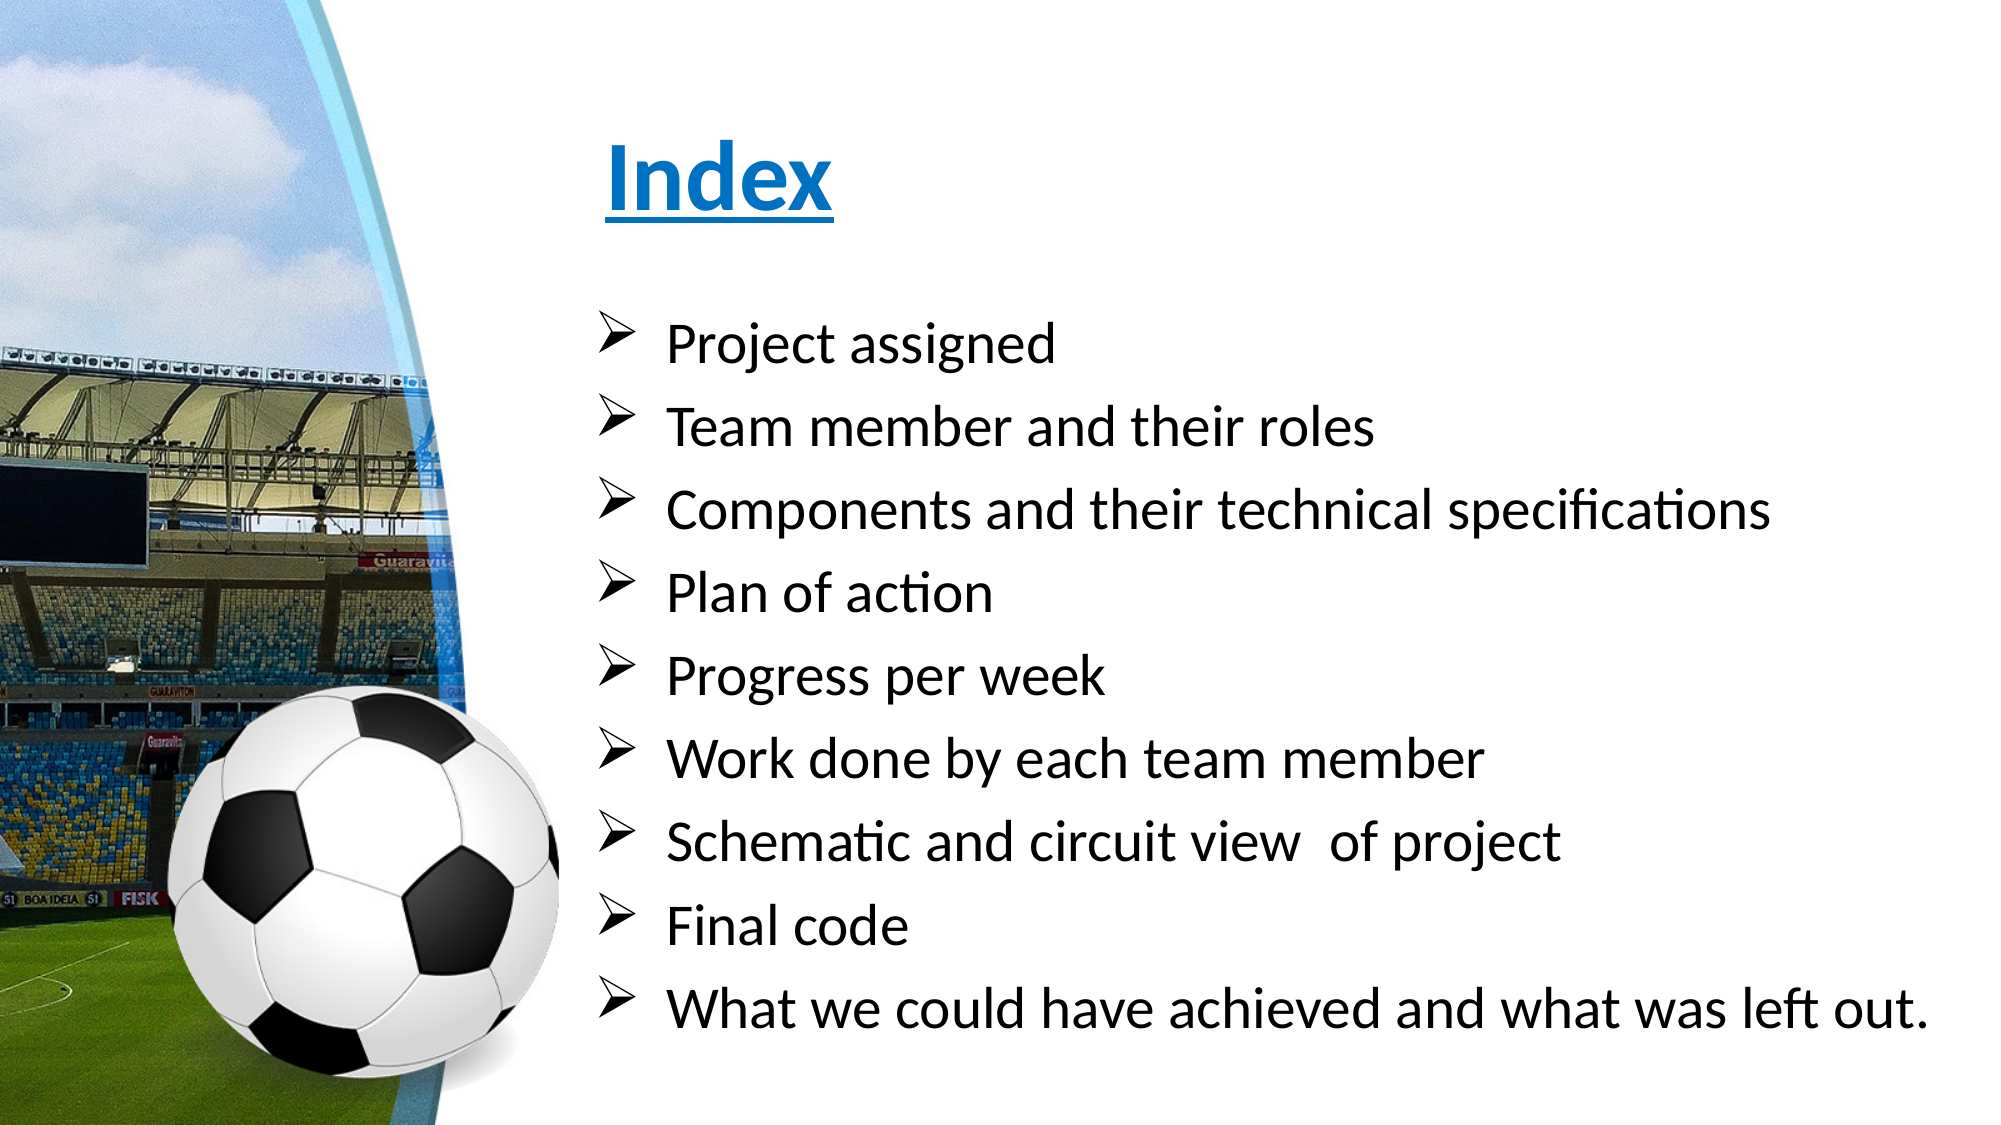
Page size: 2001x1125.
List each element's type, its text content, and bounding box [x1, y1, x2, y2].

picture [0, 0, 2001, 1125]
title Index [585, 91, 874, 250]
list Project assigned Team member and their roles Components and their technical specifications Plan of action Progress per week Work done by each team member Schematic and circuit view of project Final code What we could have achieved and what was left out. [573, 294, 1958, 1062]
